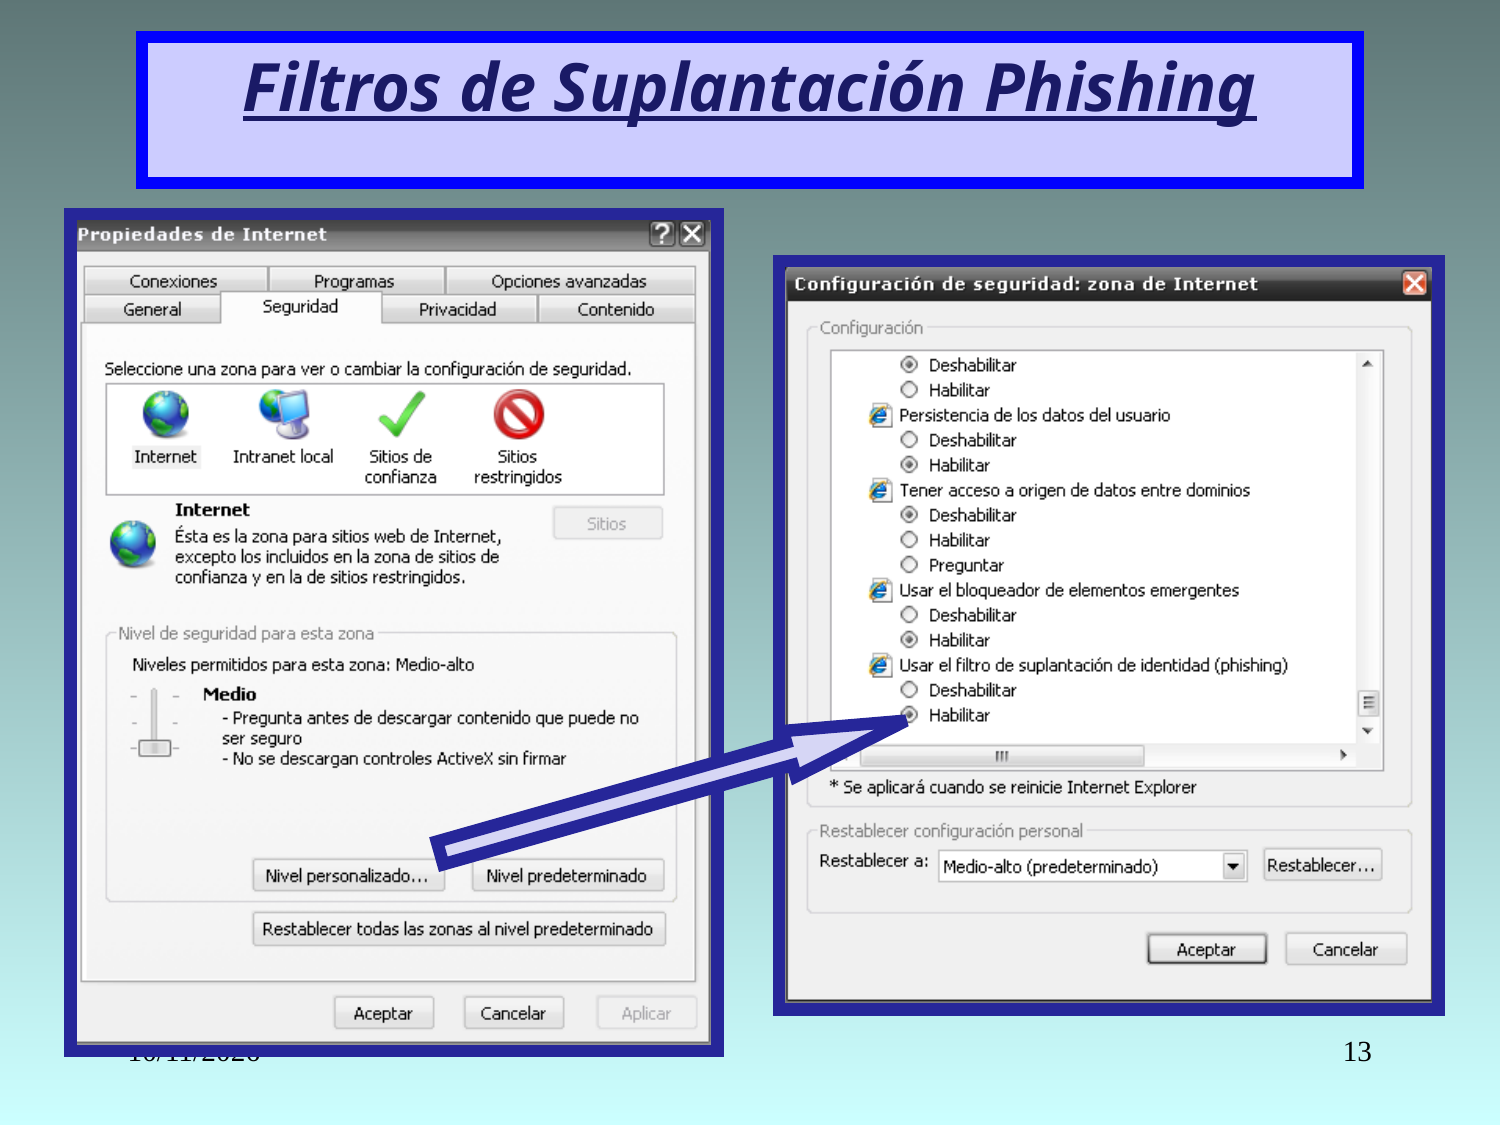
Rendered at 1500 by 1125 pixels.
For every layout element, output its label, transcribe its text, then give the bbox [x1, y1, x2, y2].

text_box [575, 1037, 1050, 1113]
title Filtros de Suplantación Phishing [141, 36, 1359, 184]
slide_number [112, 1057, 426, 1101]
slide_number 13 [1074, 1024, 1388, 1101]
text_box [715, 744, 780, 788]
picture [76, 219, 712, 1046]
picture [785, 266, 1433, 1004]
